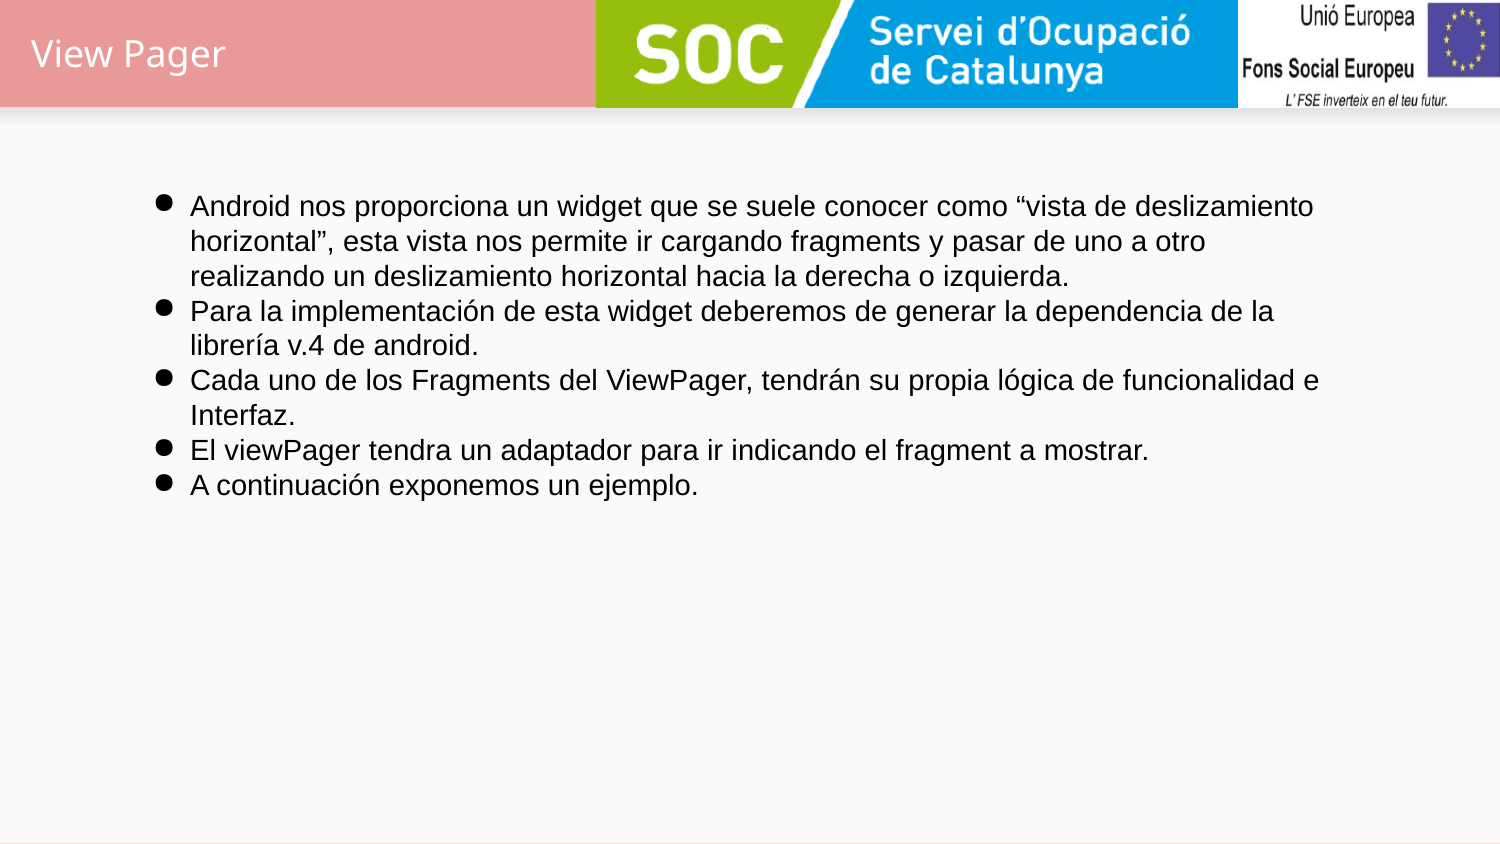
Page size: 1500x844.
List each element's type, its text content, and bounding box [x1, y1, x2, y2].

picture [596, 102, 805, 108]
picture [1239, 0, 1500, 108]
title View Pager [16, 2, 1464, 102]
text_box Android nos proporciona un widget que se suele conocer como “vista de deslizamiento horizontal”, esta vista nos permite ir cargando fragments y pasar de uno a otro realizando un deslizamiento horizontal hacia la derecha o izquierda. Para la implementación de esta widget deberemos de generar la dependencia de la librería v.4 de android. Cada uno de los Fragments del ViewPager, tendrán su propia lógica de funcionalidad e Interfaz. El viewPager tendra un adaptador para ir indicando el fragment a mostrar. A continuación exponemos un ejemplo. [100, 171, 1351, 445]
